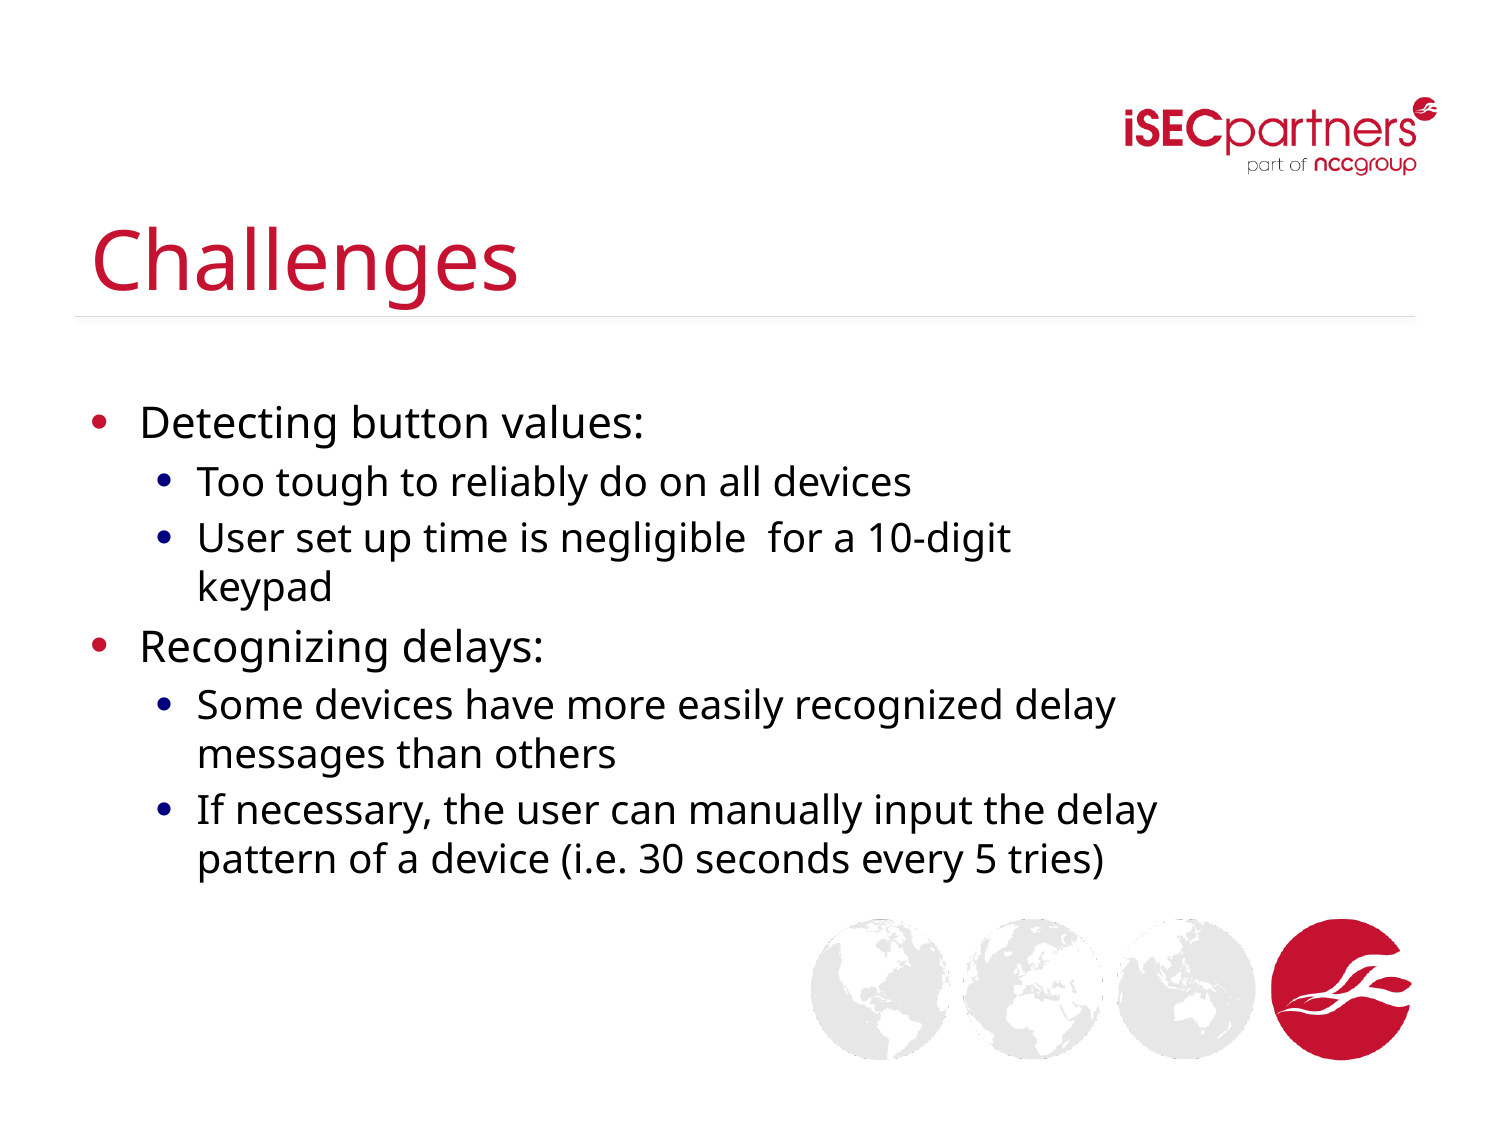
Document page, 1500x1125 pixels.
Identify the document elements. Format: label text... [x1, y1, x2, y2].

list Detecting button values: Too tough to reliably do on all devices User set up time is negligible for a 10-digit keypad Recognizing delays: Some devices have more easily recognized delay messages than others If necessary, the user can manually input the delay pattern of a device (i.e. 30 seconds every 5 tries) [75, 387, 1175, 913]
picture [1115, 87, 1447, 186]
title Challenges [75, 200, 1175, 353]
picture [801, 910, 1419, 1068]
